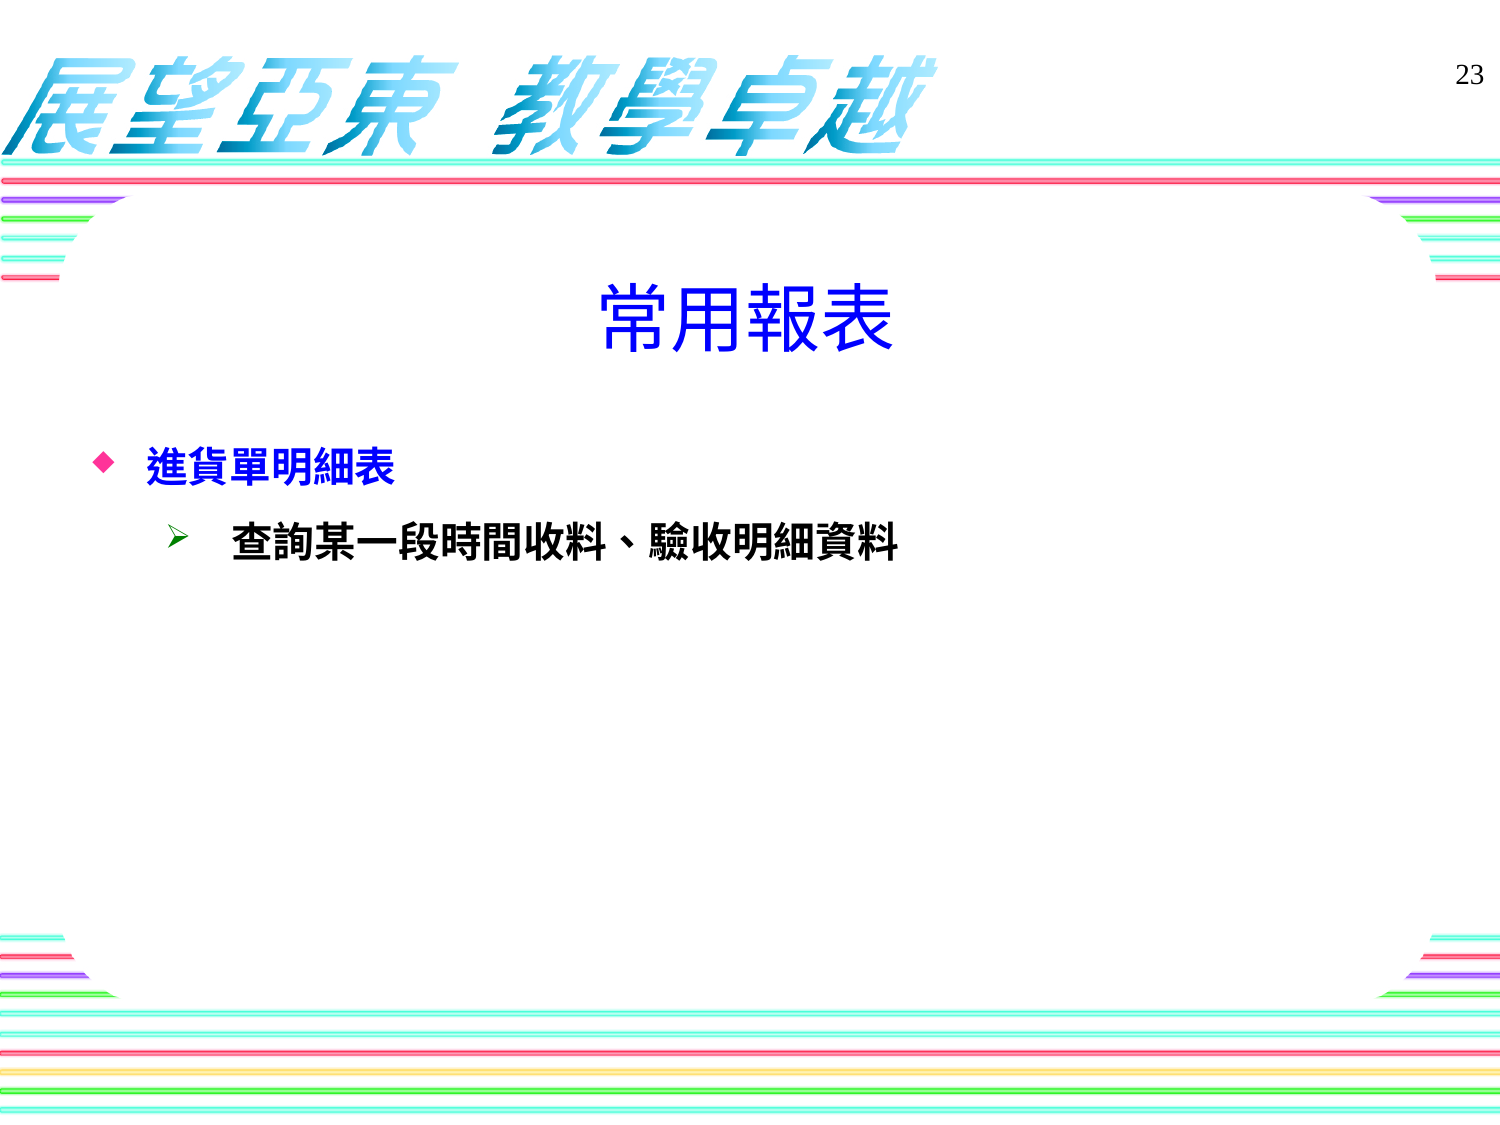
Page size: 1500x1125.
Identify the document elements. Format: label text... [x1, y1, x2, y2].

text_box 進貨單明細表 查詢某一段時間收料、驗收明細資料 [74, 433, 1425, 1005]
slide_number 23 [1149, 42, 1500, 103]
picture [0, 0, 1500, 1125]
title 常用報表 [70, 222, 1421, 411]
